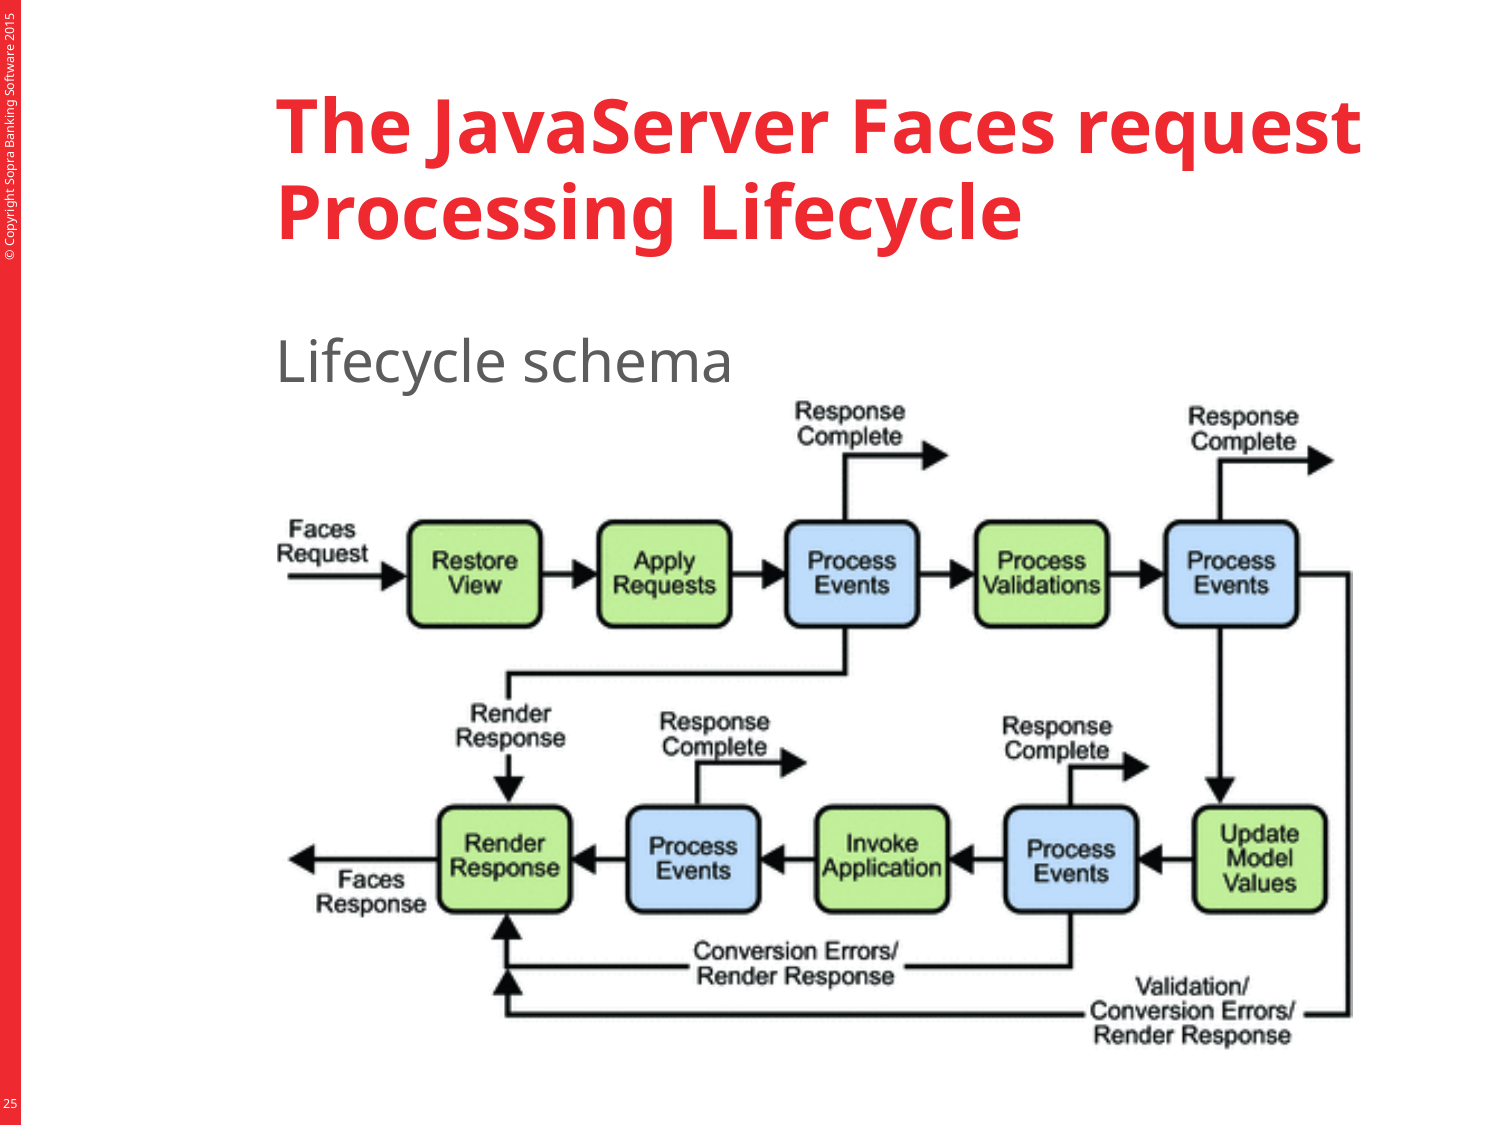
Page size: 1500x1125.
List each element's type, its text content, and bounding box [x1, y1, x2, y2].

picture [277, 396, 1353, 1053]
title The JavaServer Faces request Processing Lifecycle [260, 78, 1383, 266]
list Lifecycle schema [261, 321, 1388, 965]
